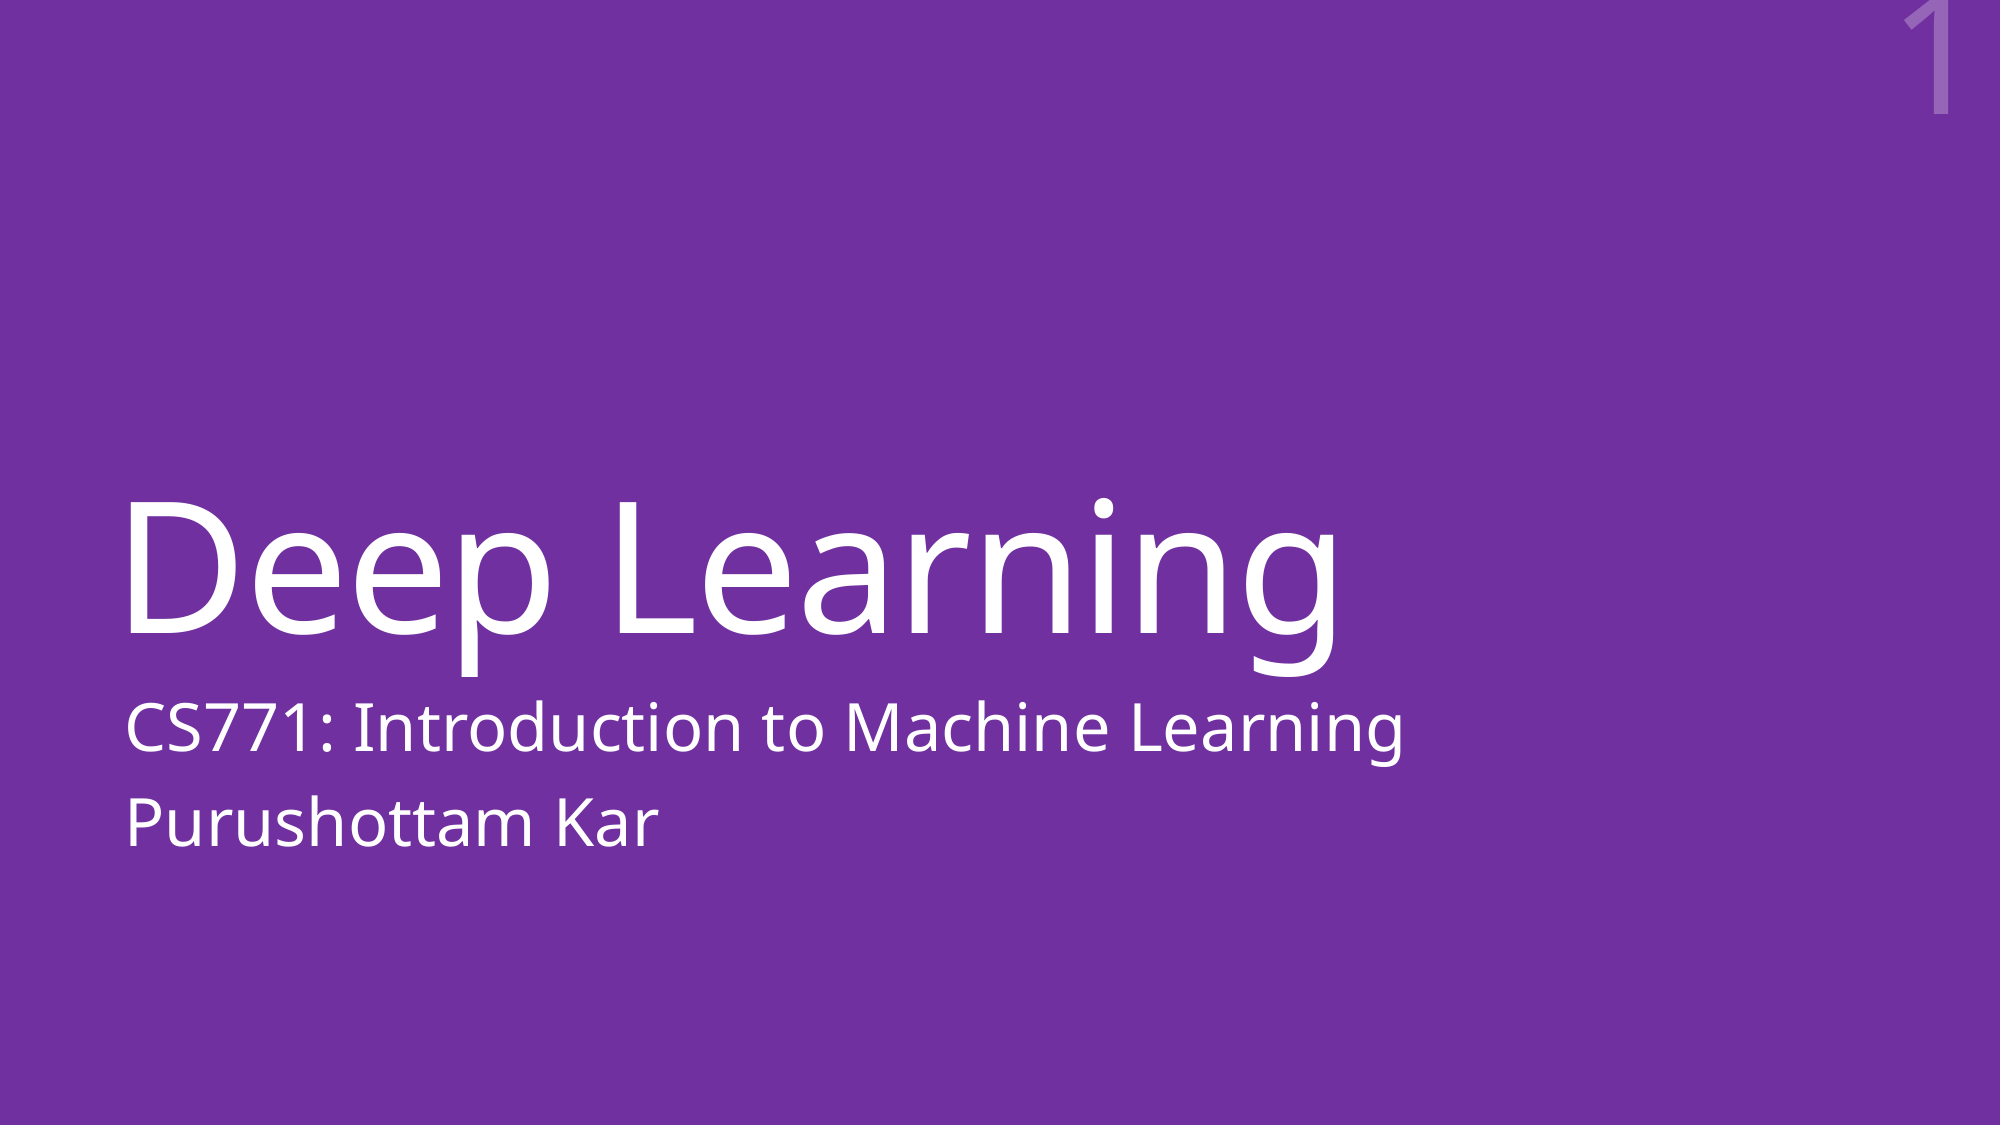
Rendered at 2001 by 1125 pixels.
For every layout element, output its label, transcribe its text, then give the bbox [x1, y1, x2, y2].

subtitle CS771: Introduction to Machine Learning Purushottam Kar [109, 690, 1624, 961]
slide_number 1 [1520, 6, 2000, 183]
title Deep Learning [98, 126, 1868, 677]
